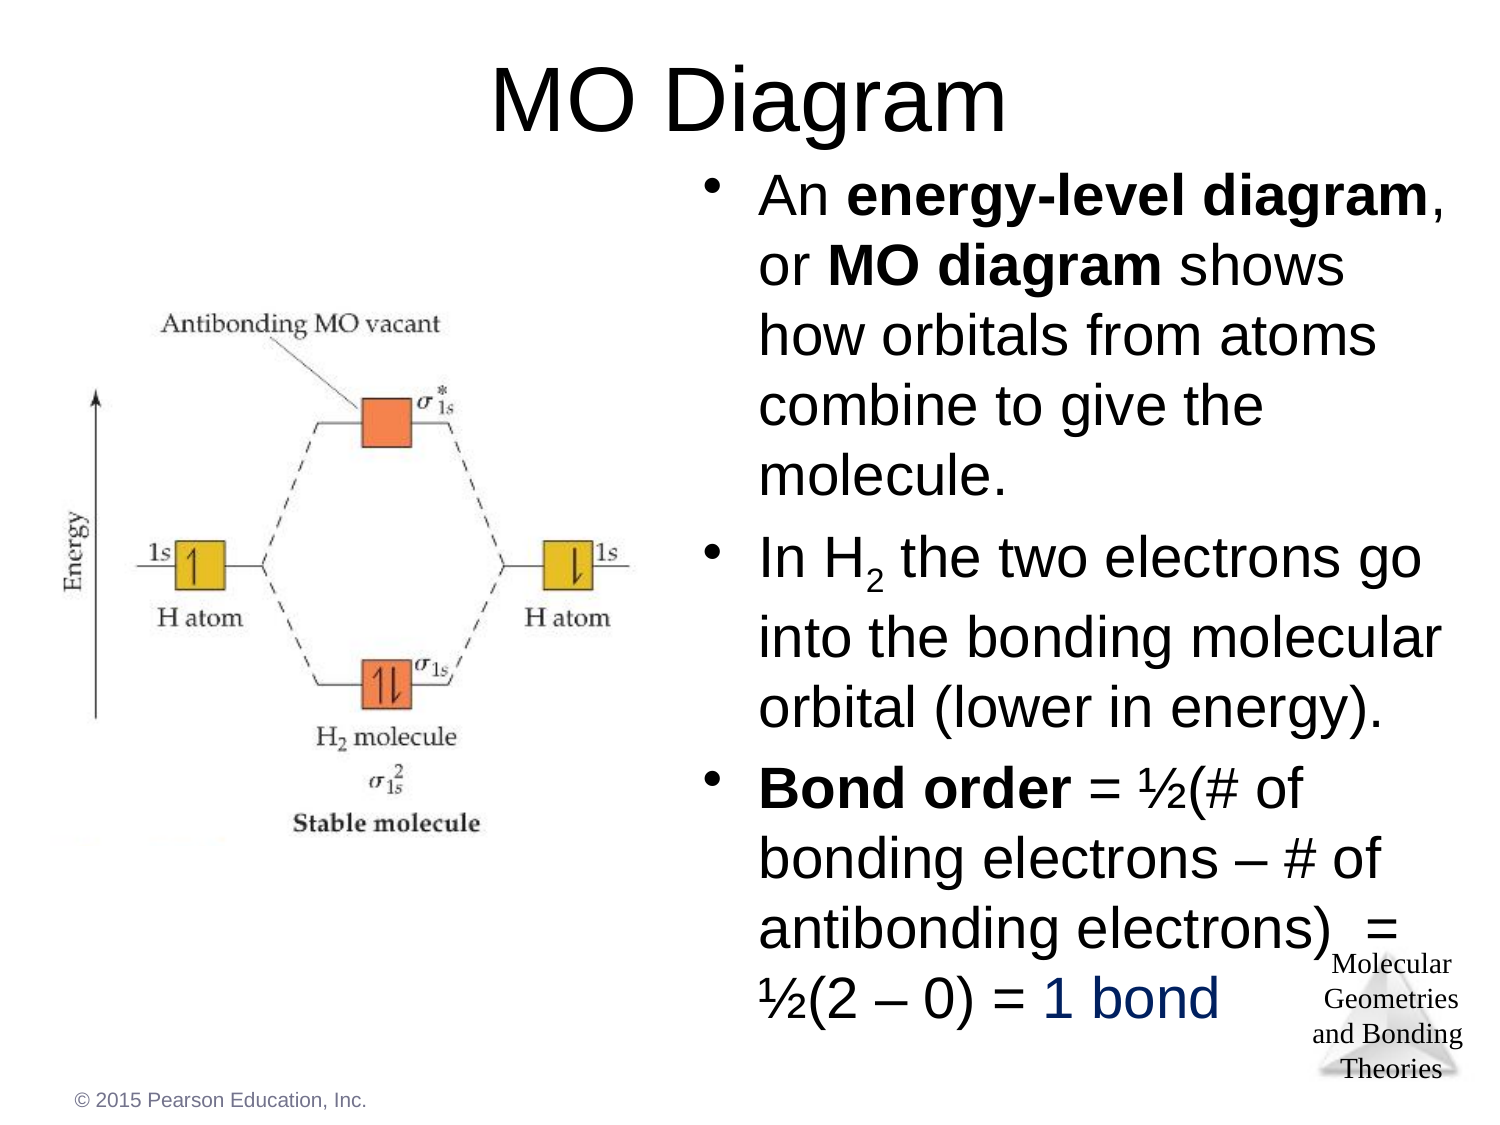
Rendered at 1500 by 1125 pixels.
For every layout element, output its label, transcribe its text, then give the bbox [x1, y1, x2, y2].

title MO Diagram [0, 1, 1500, 189]
picture [49, 287, 690, 846]
picture [1275, 897, 1500, 1125]
list An energy-level diagram, or MO diagram shows how orbitals from atoms combine to give the molecule. In H2 the two electrons go into the bonding molecular orbital (lower in energy). Bond order = ½(# of bonding electrons – # of antibonding electrons) = ½(2 – 0) = 1 bond [687, 149, 1475, 1075]
